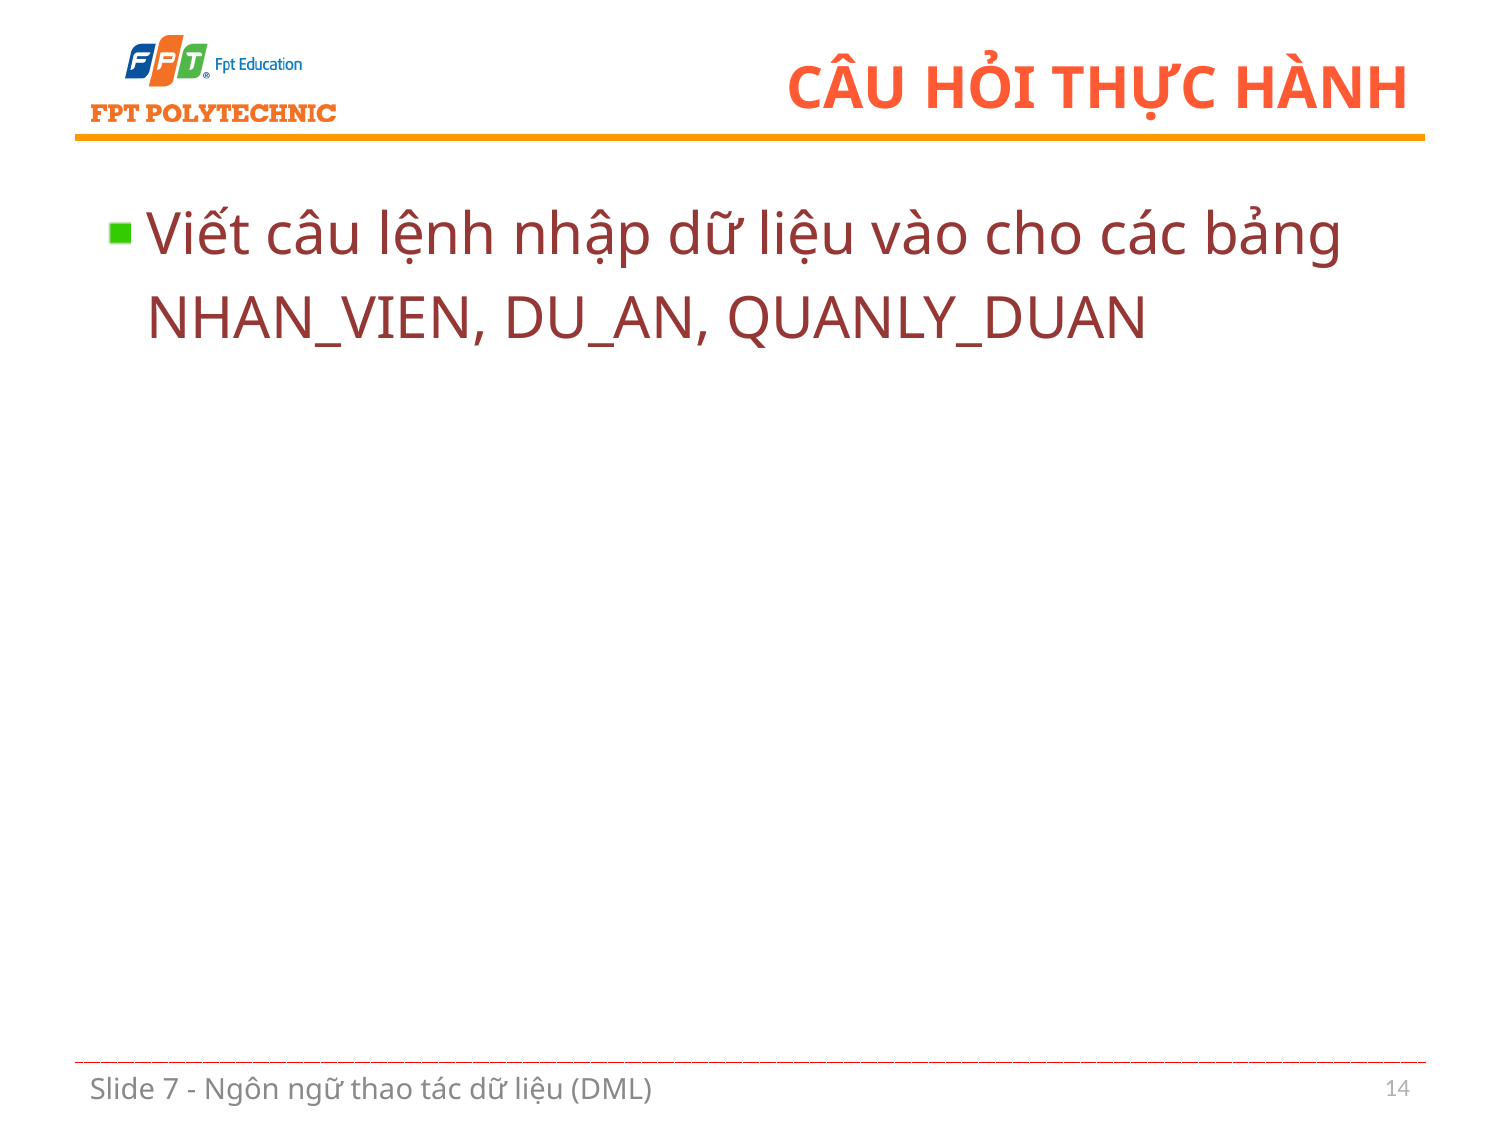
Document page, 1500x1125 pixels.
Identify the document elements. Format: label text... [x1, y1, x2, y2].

slide_number 14 [1074, 1062, 1425, 1110]
list Viết câu lệnh nhập dữ liệu vào cho các bảng NHAN_VIEN, DU_AN, QUANLY_DUAN [75, 174, 1425, 1038]
title Câu hỏi thực hành [337, 45, 1425, 125]
picture [91, 35, 338, 122]
picture [90, 210, 131, 252]
